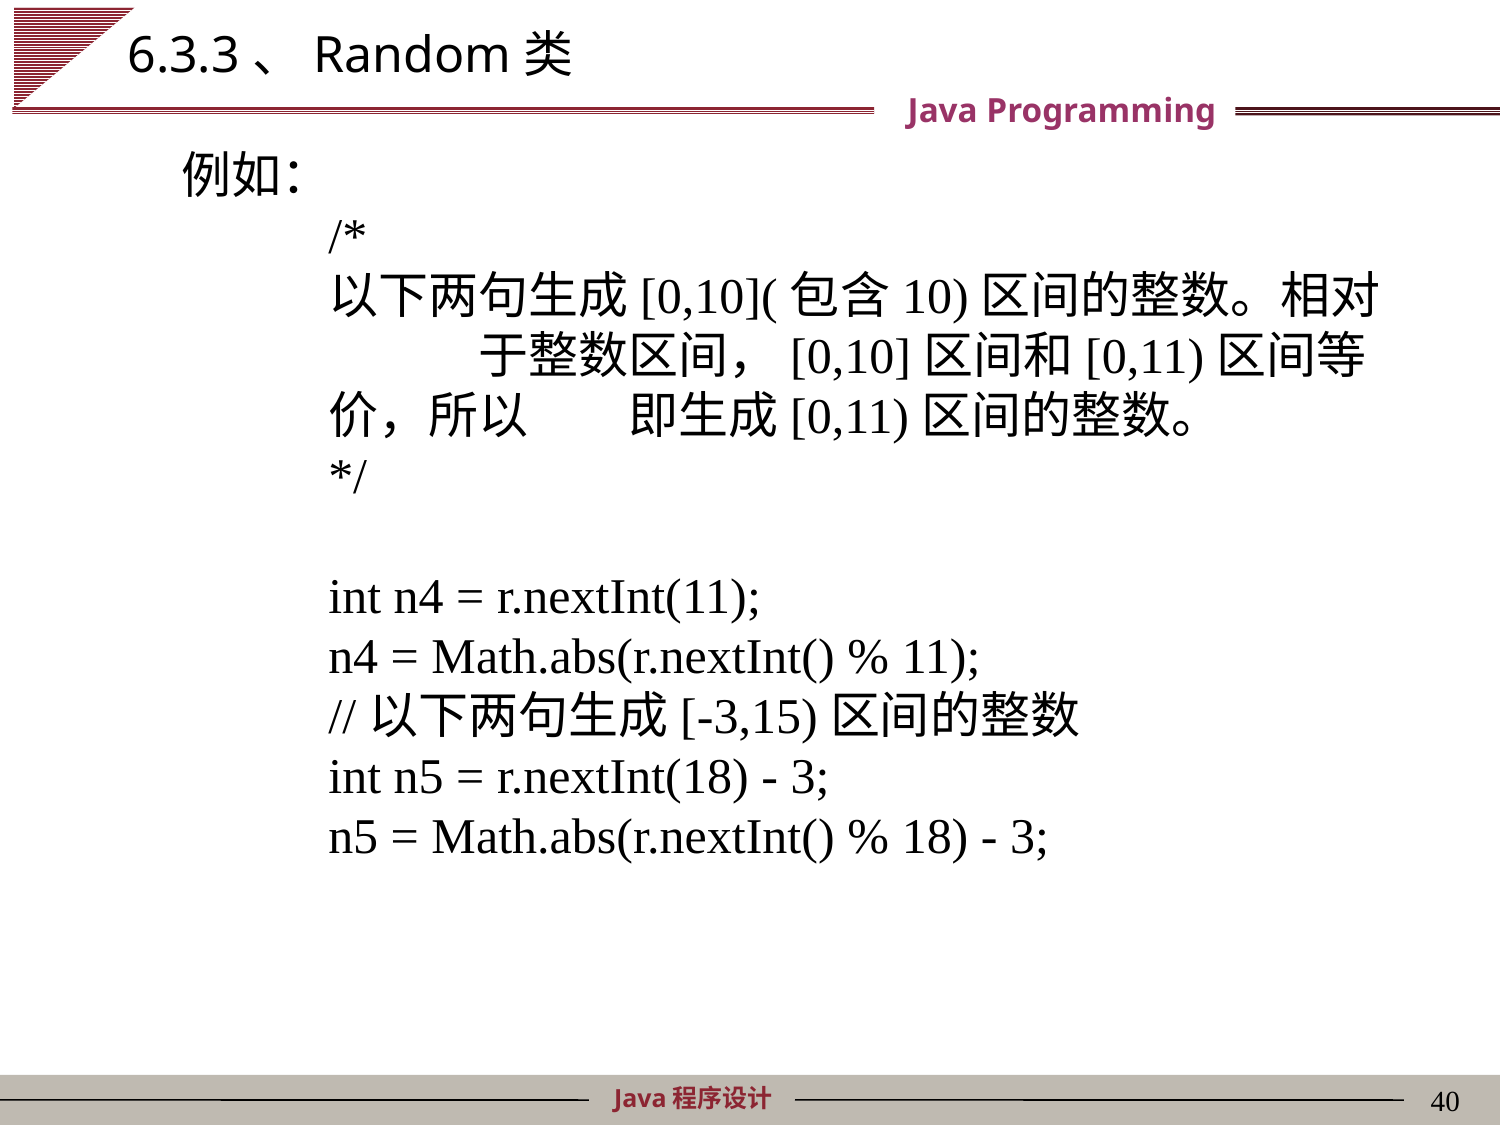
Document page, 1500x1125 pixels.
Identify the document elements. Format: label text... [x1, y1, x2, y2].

title 6.3.3、Random类 [112, 14, 1388, 90]
text_box 例如： /* 以下两句生成[0,10](包含10)区间的整数。相对 于整数区间，[0,10]区间和[0,11)区间等价，所以 即生成[0,11)区间的整数。 */ int n4 = r.nextInt(11); n4 = Math.abs(r.nextInt() % 11); //以下两句生成[-3,15)区间的整数 int n5 = r.nextInt(18) - 3; n5 = Math.abs(r.nextInt() % 18) - 3; [167, 136, 1436, 872]
